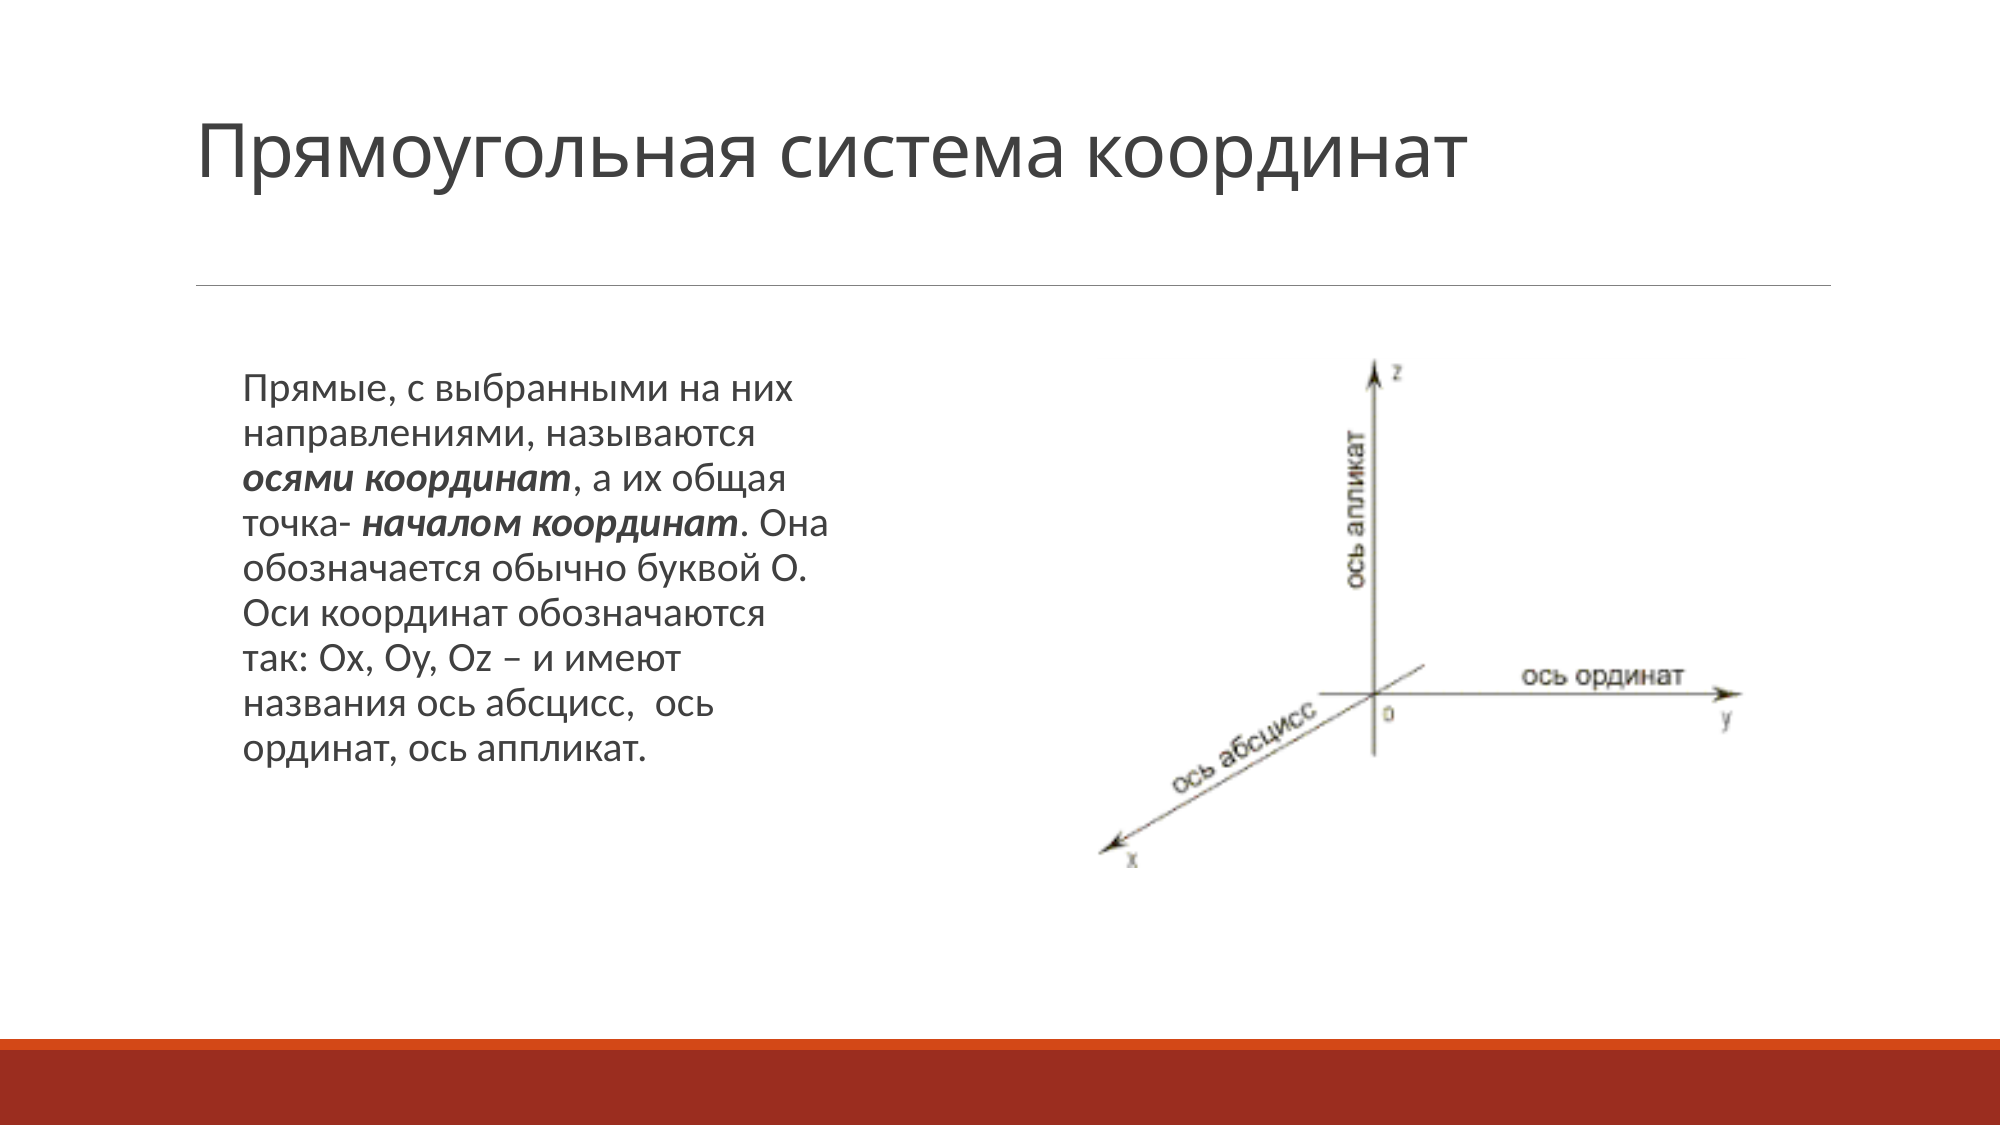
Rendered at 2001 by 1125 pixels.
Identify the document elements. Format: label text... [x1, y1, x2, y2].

title Прямоугольная система координат [180, 47, 1830, 200]
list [1097, 357, 1747, 869]
list Прямые, с выбранными на них направлениями, называются осями координат, а их общая точка- началом координат. Она обозначается обычно буквой О. Оси координат обозначаются так: Ox, Oy, Oz – и имеют названия ось абсцисс, ось ординат, ось аппликат. [227, 357, 841, 1018]
